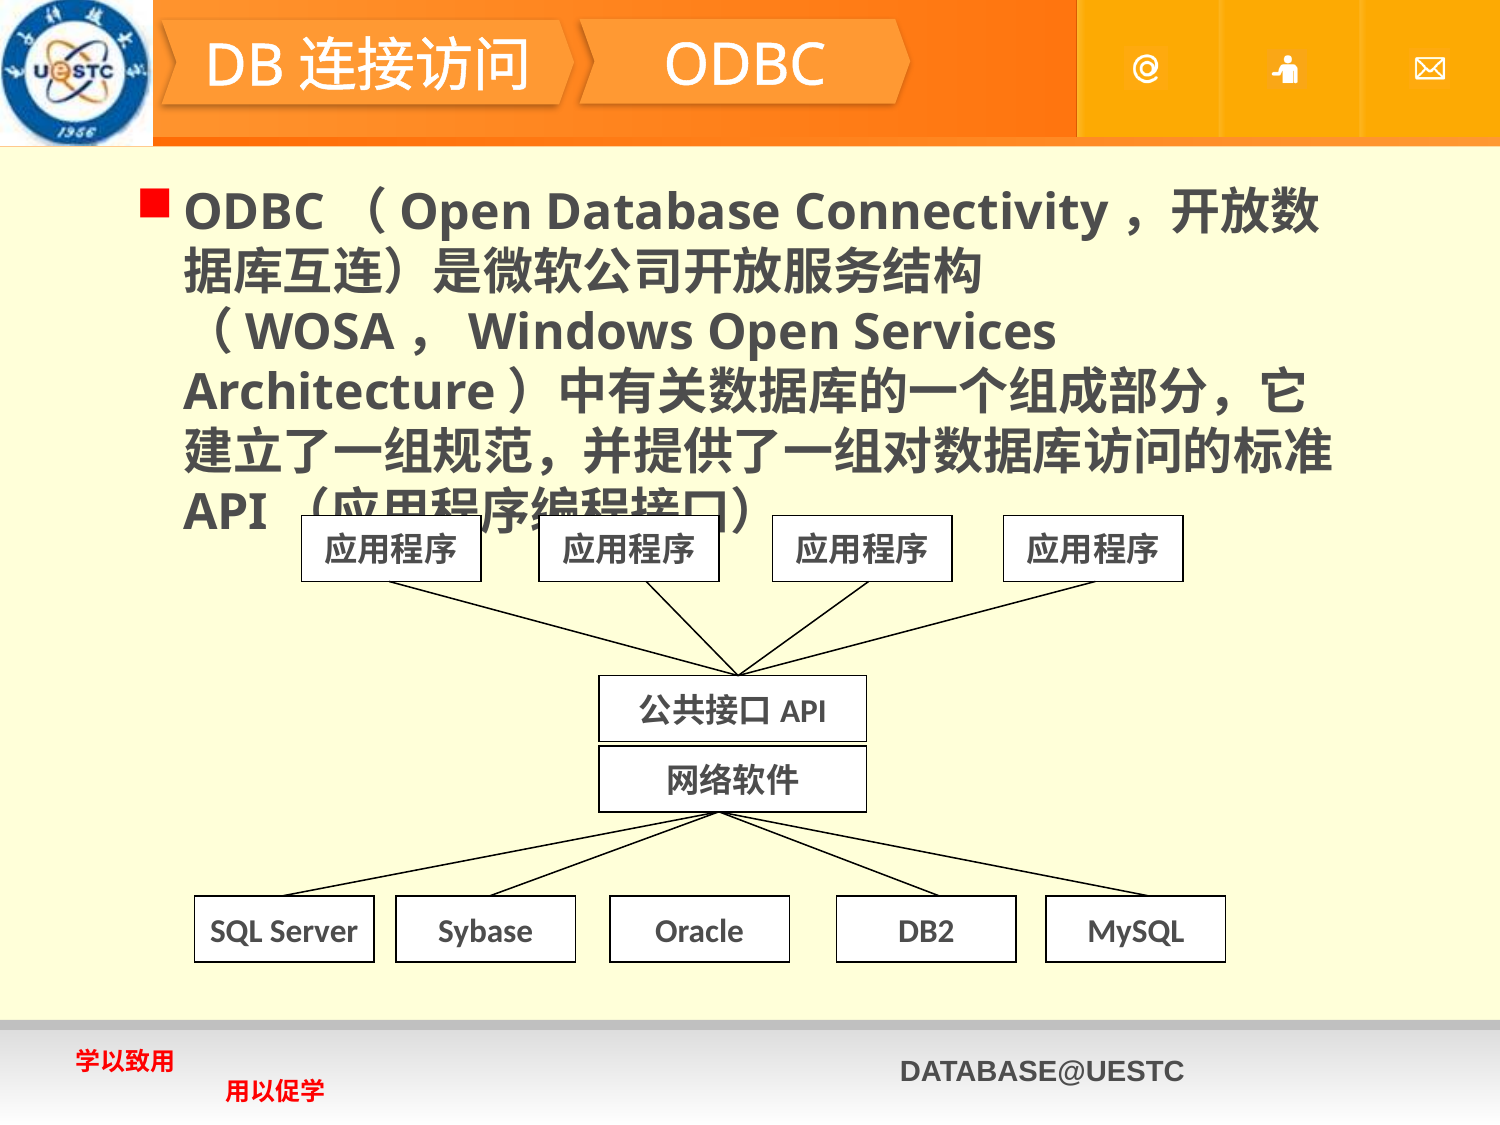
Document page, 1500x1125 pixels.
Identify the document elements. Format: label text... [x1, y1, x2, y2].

text_box DB连接访问 [161, 19, 575, 105]
title [155, 0, 1425, 140]
picture [1425, 48, 1450, 89]
list ODBC（Open Database Connectivity，开放数据库互连）是微软公司开放服务结构（WOSA，Windows Open Services Architecture）中有关数据库的一个组成部分，它建立了一组规范，并提供了一组对数据库访问的标准API（应用程序编程接口）。 [46, 171, 1361, 988]
text_box ODBC [579, 18, 911, 104]
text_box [194, 515, 1227, 963]
picture [0, 0, 153, 146]
